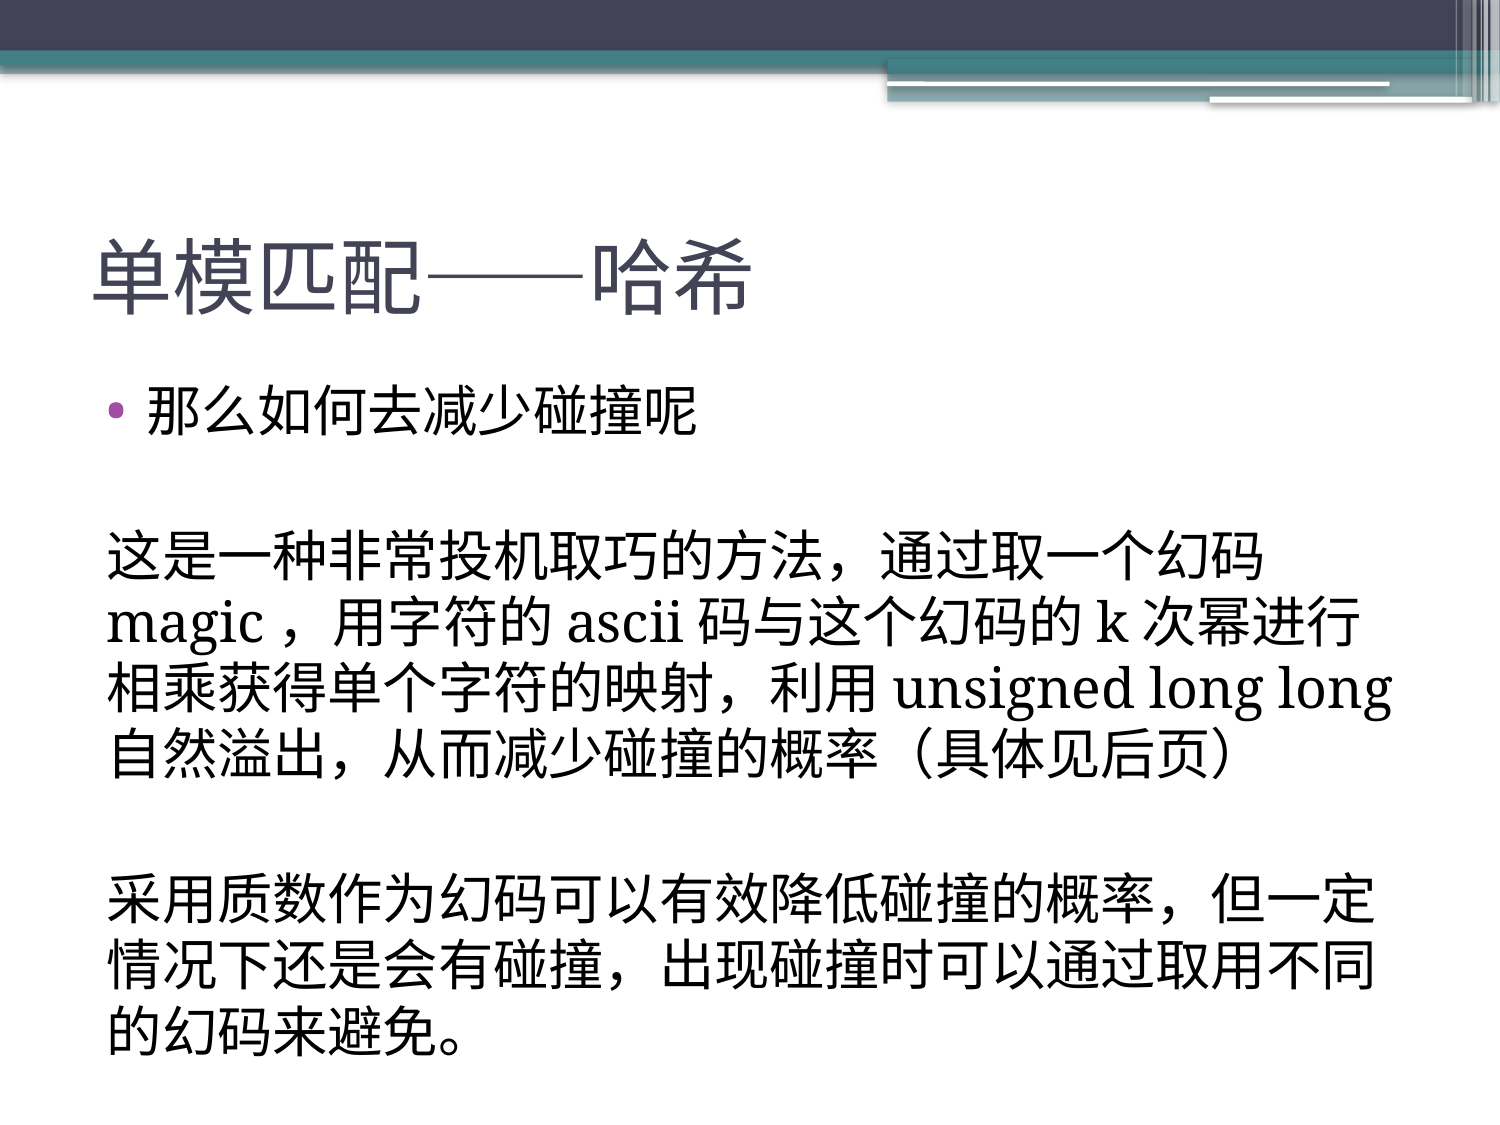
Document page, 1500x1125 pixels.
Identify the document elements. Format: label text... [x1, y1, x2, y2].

list 那么如何去减少碰撞呢 这是一种非常投机取巧的方法，通过取一个幻码magic，用字符的ascii码与这个幻码的k次幂进行相乘获得单个字符的映射，利用unsigned long long自然溢出，从而减少碰撞的概率（具体见后页） 采用质数作为幻码可以有效降低碰撞的概率，但一定情况下还是会有碰撞，出现碰撞时可以通过取用不同的幻码来避免。 [75, 368, 1425, 1079]
title 单模匹配——哈希 [75, 187, 1425, 363]
